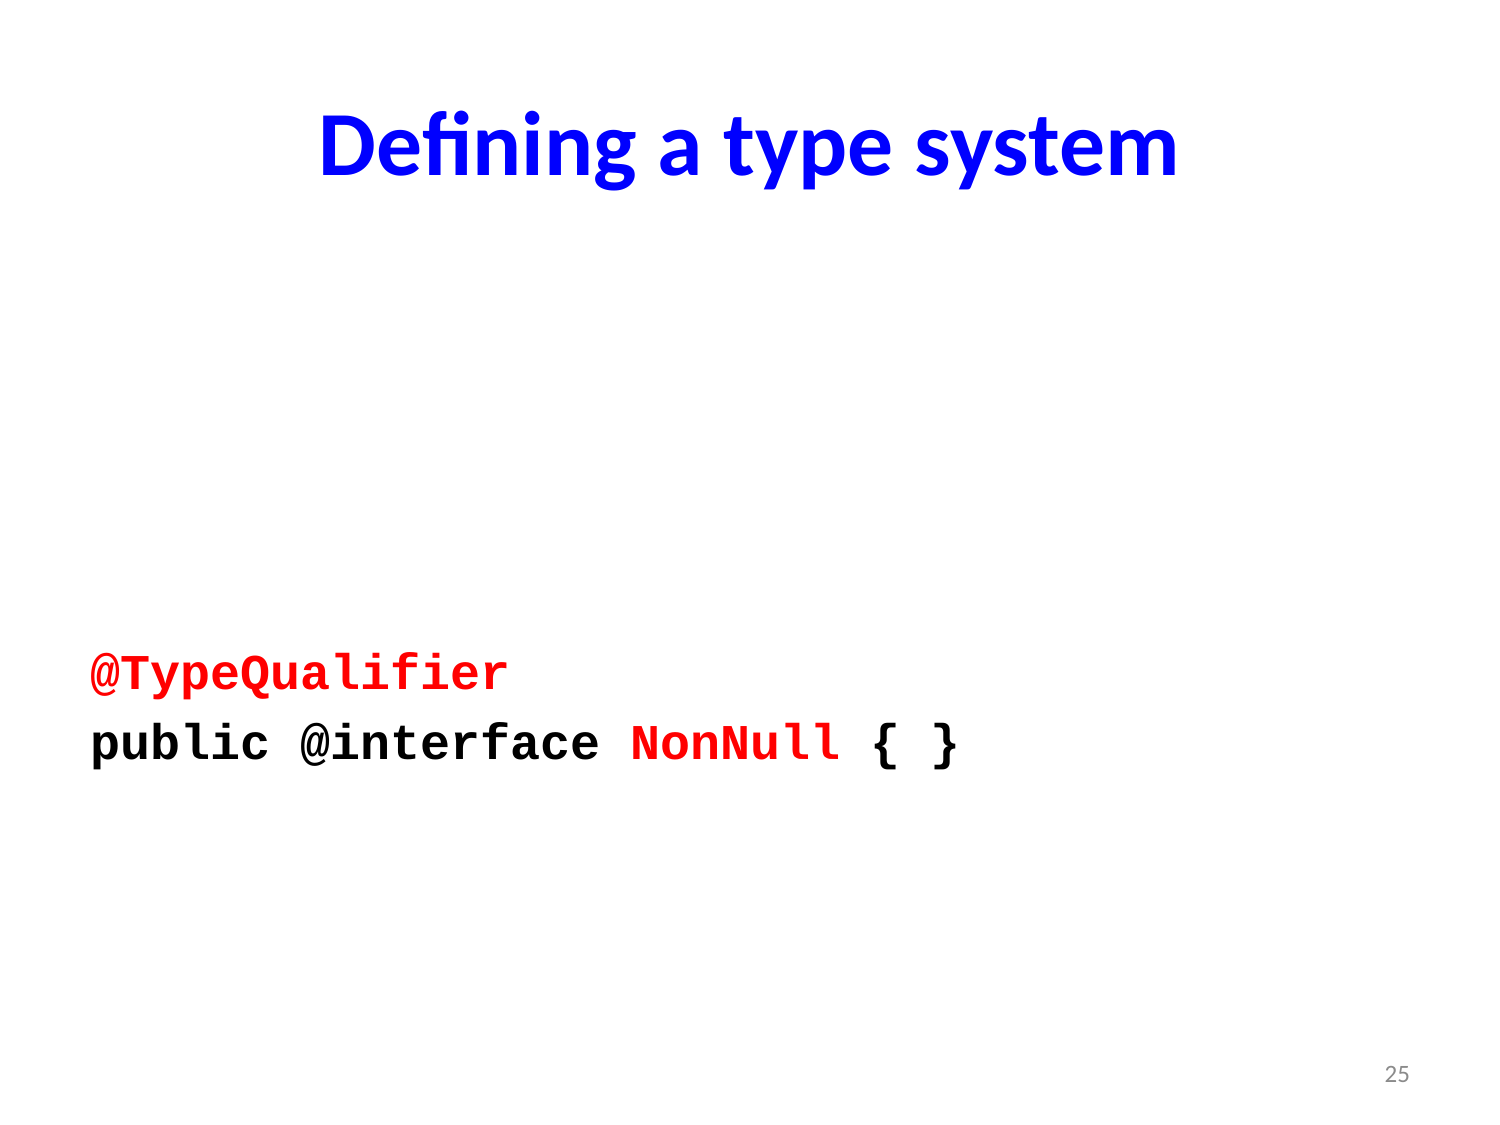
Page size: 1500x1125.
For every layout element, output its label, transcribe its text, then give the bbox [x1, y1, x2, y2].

title Defining a type system [75, 45, 1425, 233]
list @TypeQualifier public @interface NonNull { } [75, 262, 1425, 1005]
slide_number 25 [1074, 1042, 1425, 1103]
